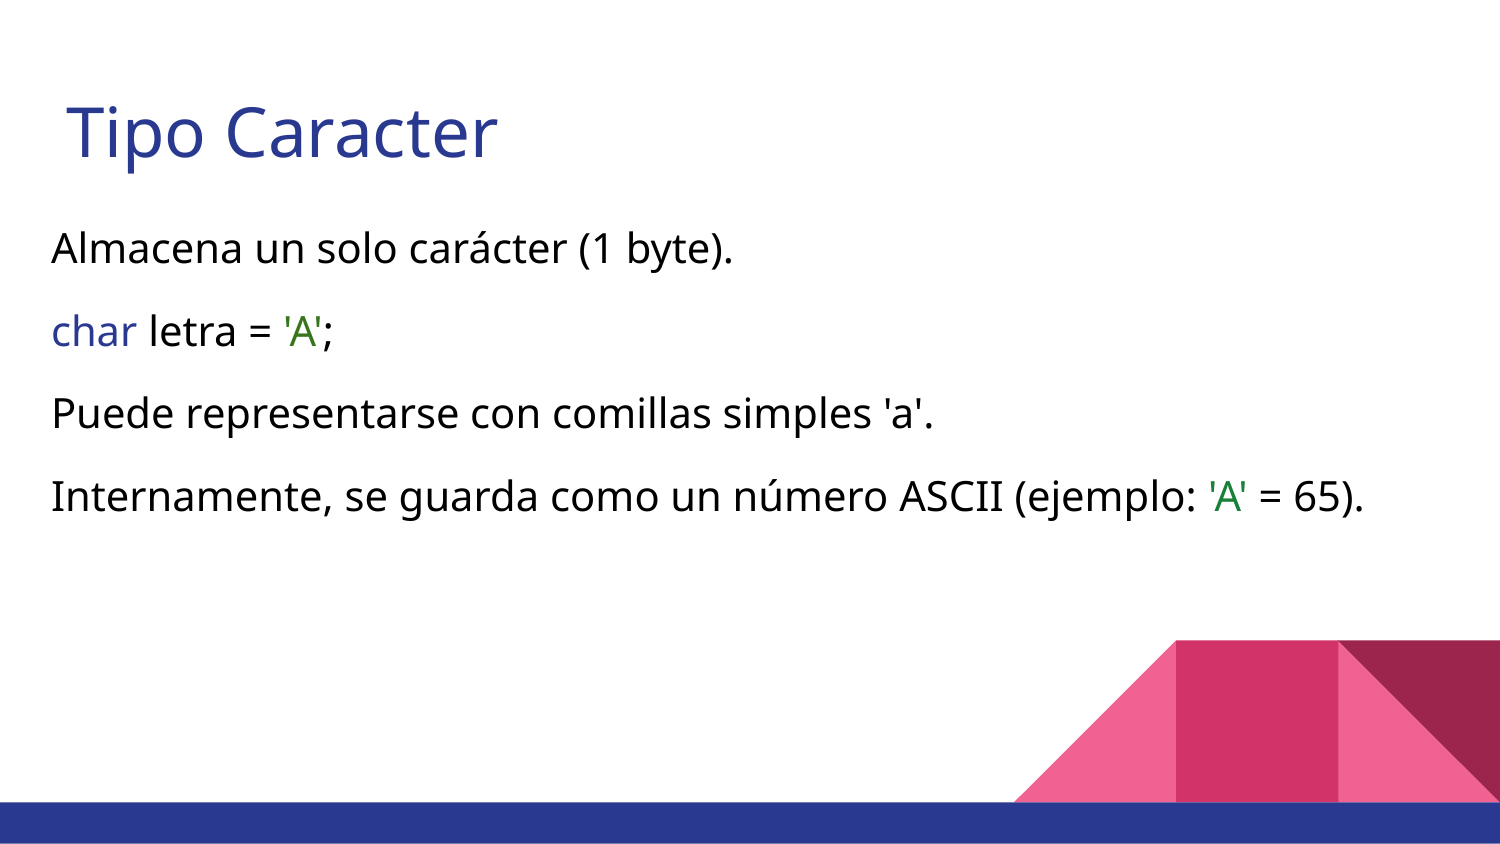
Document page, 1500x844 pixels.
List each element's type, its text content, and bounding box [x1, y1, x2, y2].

list Almacena un solo carácter (1 byte). char letra = 'A'; Puede representarse con comillas simples 'a'. Internamente, se guarda como un número ASCII (ejemplo: 'A' = 65). [51, 199, 1449, 750]
title Tipo Caracter [51, 72, 1393, 189]
